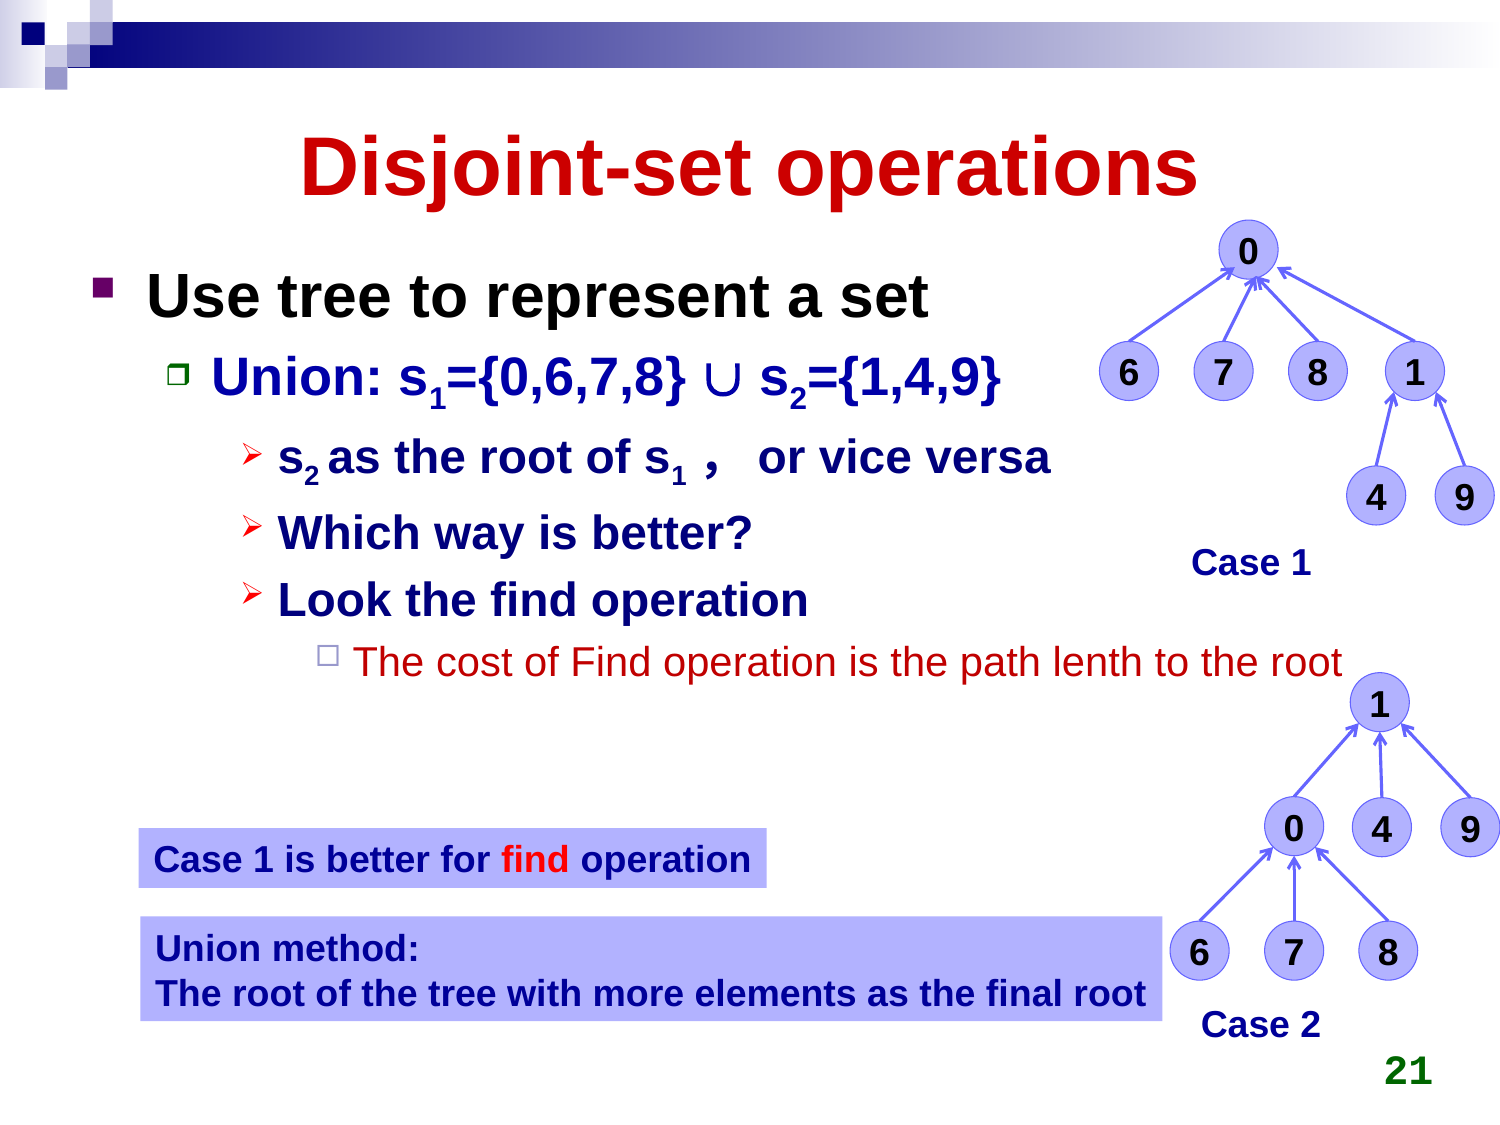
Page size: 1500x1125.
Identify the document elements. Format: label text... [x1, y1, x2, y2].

slide_number 21 [1098, 1025, 1449, 1100]
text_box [1169, 672, 1500, 981]
text_box Case 2 [1186, 992, 1337, 1052]
text_box Case 1 [1176, 534, 1327, 590]
list Use tree to represent a set Union: s1={0,6,7,8}  s2={1,4,9} s2 as the root of s1，or vice versa Which way is better? Look the find operation The cost of Find operation is the path lenth to the root [75, 243, 1425, 1024]
title Disjoint-set operations [75, 75, 1425, 243]
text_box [1099, 219, 1495, 526]
text_box Case 1 is better for find operation [138, 828, 767, 888]
text_box Union method: The root of the tree with more elements as the final root [140, 916, 1163, 1022]
